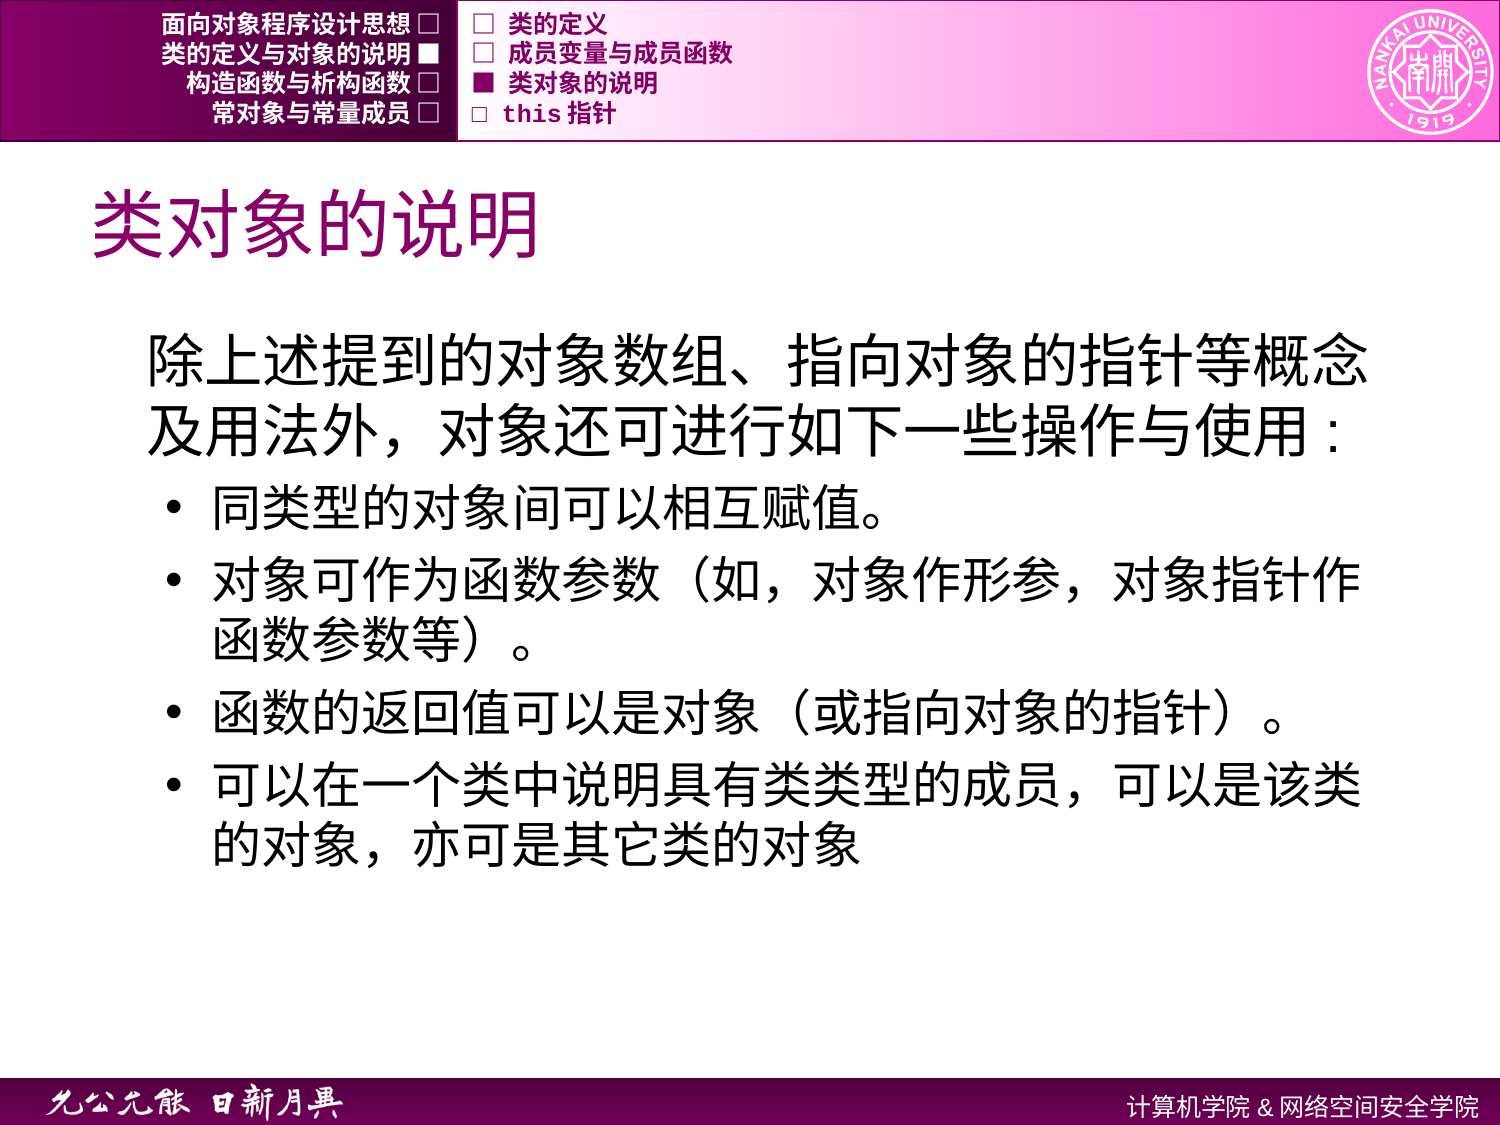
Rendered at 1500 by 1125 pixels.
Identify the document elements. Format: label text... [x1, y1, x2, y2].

text_box 面向对象程序设计思想 □ [0, 7, 455, 36]
text_box □ 成员变量与成员函数 [455, 36, 1361, 66]
text_box □ 类的定义 [455, 7, 1361, 36]
title 类对象的说明 [74, 163, 1426, 282]
picture [35, 1081, 356, 1122]
text_box ■ 类对象的说明 [455, 66, 1361, 95]
text_box 构造函数与析构函数 □ [0, 66, 455, 95]
text_box □ this指针 [459, 95, 1361, 129]
list 除上述提到的对象数组、指向对象的指针等概念及用法外，对象还可进行如下一些操作与使用: 同类型的对象间可以相互赋值。 对象可作为函数参数（如，对象作形参，对象指针作函数参数等）。 函数的返回值可以是对象（或指向对象的指针）。 可以在一个类中说明具有类类型的成员，可以是该类的对象，亦可是其它类的对象 [74, 316, 1426, 1055]
text_box 类的定义与对象的说明 ■ [0, 36, 455, 66]
text_box 常对象与常量成员 □ [0, 95, 459, 129]
